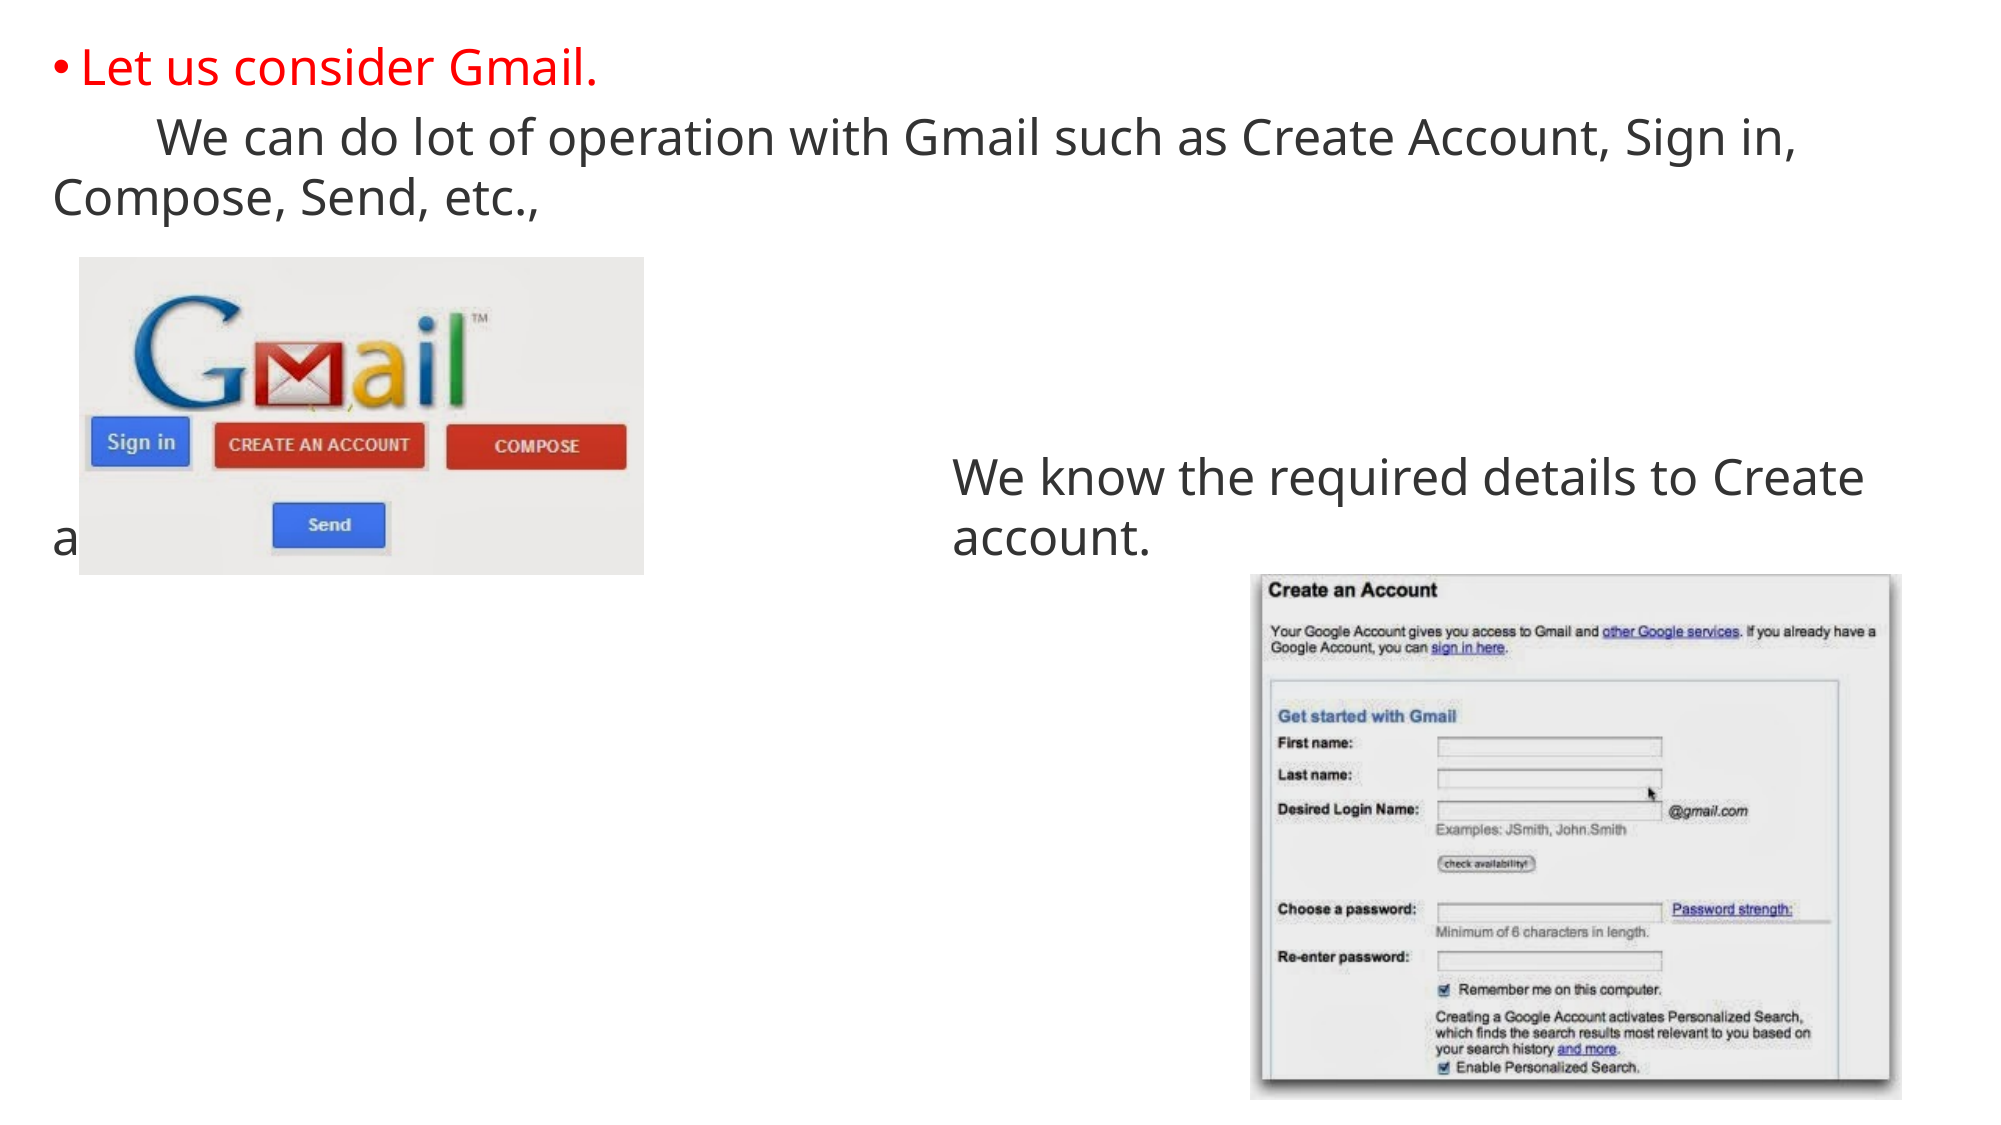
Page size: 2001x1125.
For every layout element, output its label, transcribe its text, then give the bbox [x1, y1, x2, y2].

list Let us consider Gmail. We can do lot of operation with Gmail such as Create Account, Sign in, Compose, Send, etc., We know the required details to Create an account. [37, 28, 1950, 1100]
picture [79, 257, 644, 576]
picture [1249, 574, 1902, 1101]
